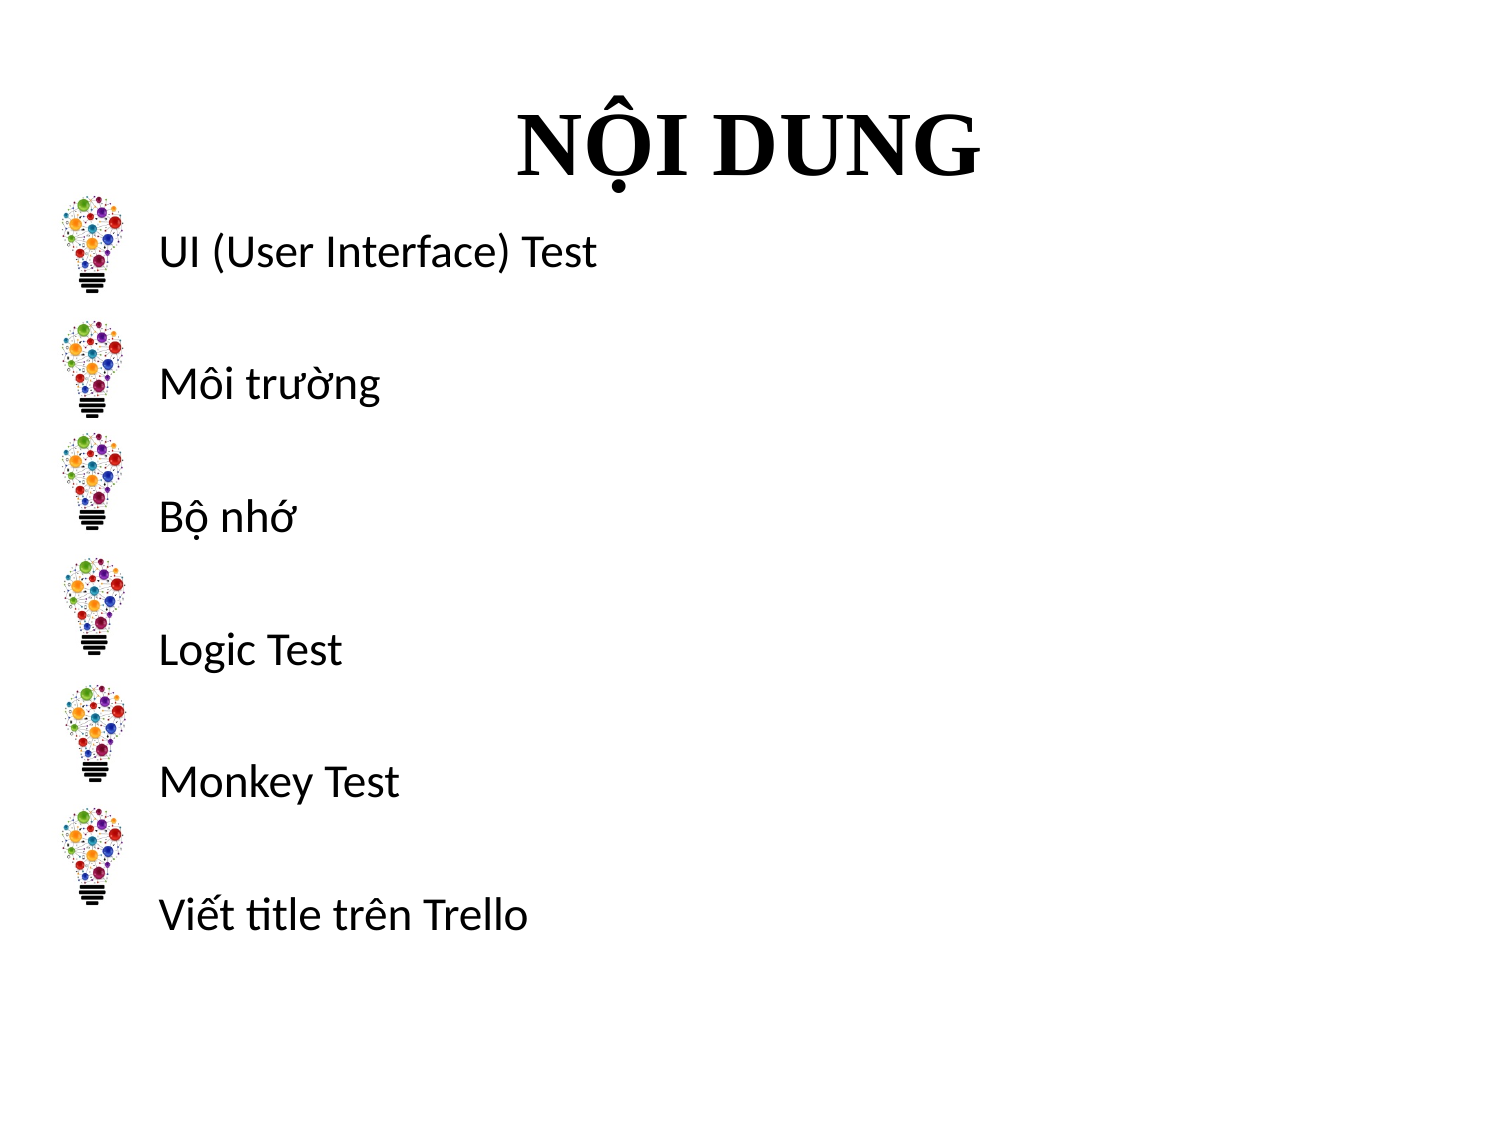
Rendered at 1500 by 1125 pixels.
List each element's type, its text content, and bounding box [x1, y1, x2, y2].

list UI (User Interface) Test Môi trường Bộ nhớ Logic Test Monkey Test Viết title trên Trello [92, 212, 1443, 955]
title NỘI DUNG [75, 45, 1425, 212]
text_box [29, 180, 159, 919]
